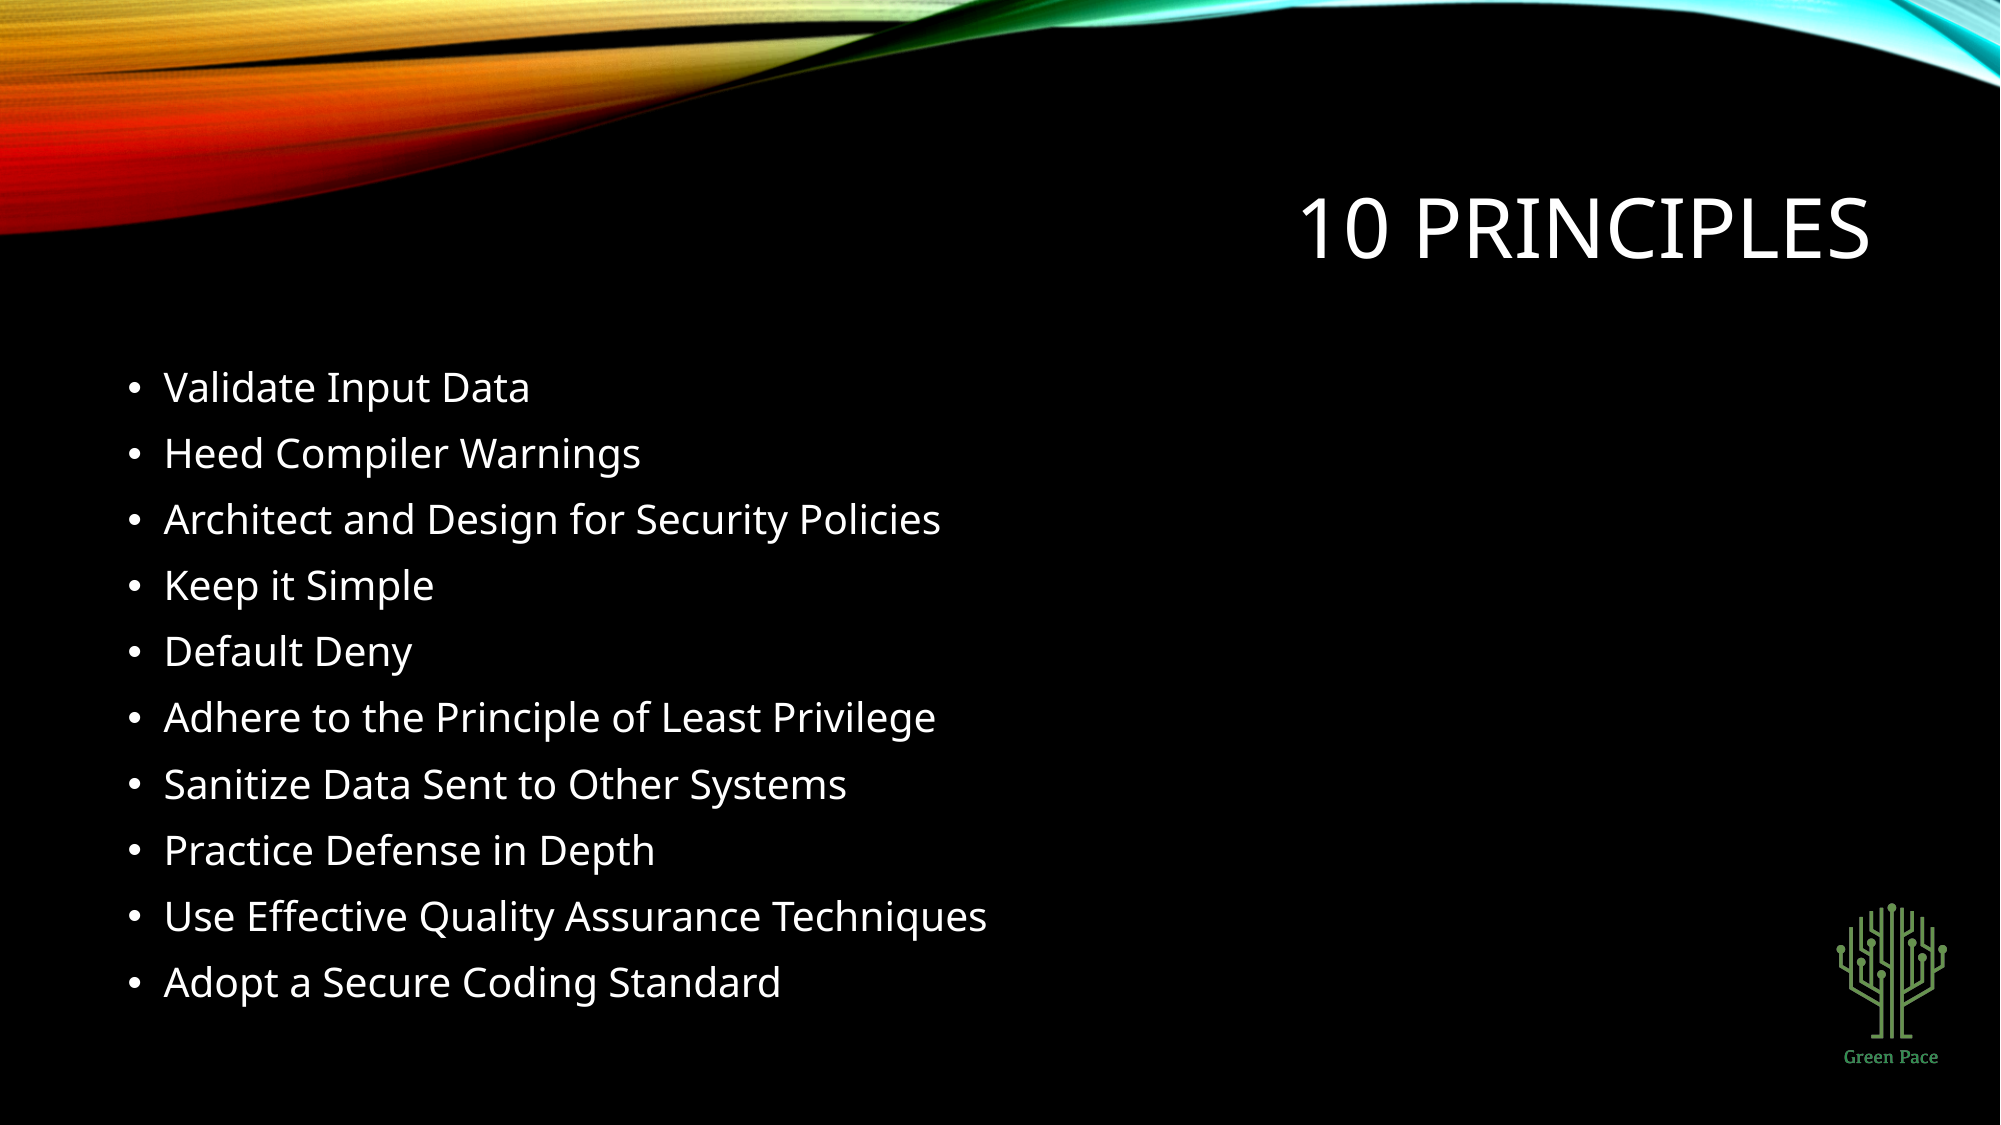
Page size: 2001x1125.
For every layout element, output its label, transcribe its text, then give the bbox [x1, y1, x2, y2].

title 10 PRINCIPLES [474, 125, 1888, 338]
picture [1817, 892, 1964, 1082]
list Validate Input Data Heed Compiler Warnings Architect and Design for Security Policies Keep it Simple Default Deny Adhere to the Principle of Least Privilege Sanitize Data Sent to Other Systems Practice Defense in Depth Use Effective Quality Assurance Techniques Adopt a Secure Coding Standard [112, 360, 1888, 1021]
picture [0, 0, 2000, 237]
